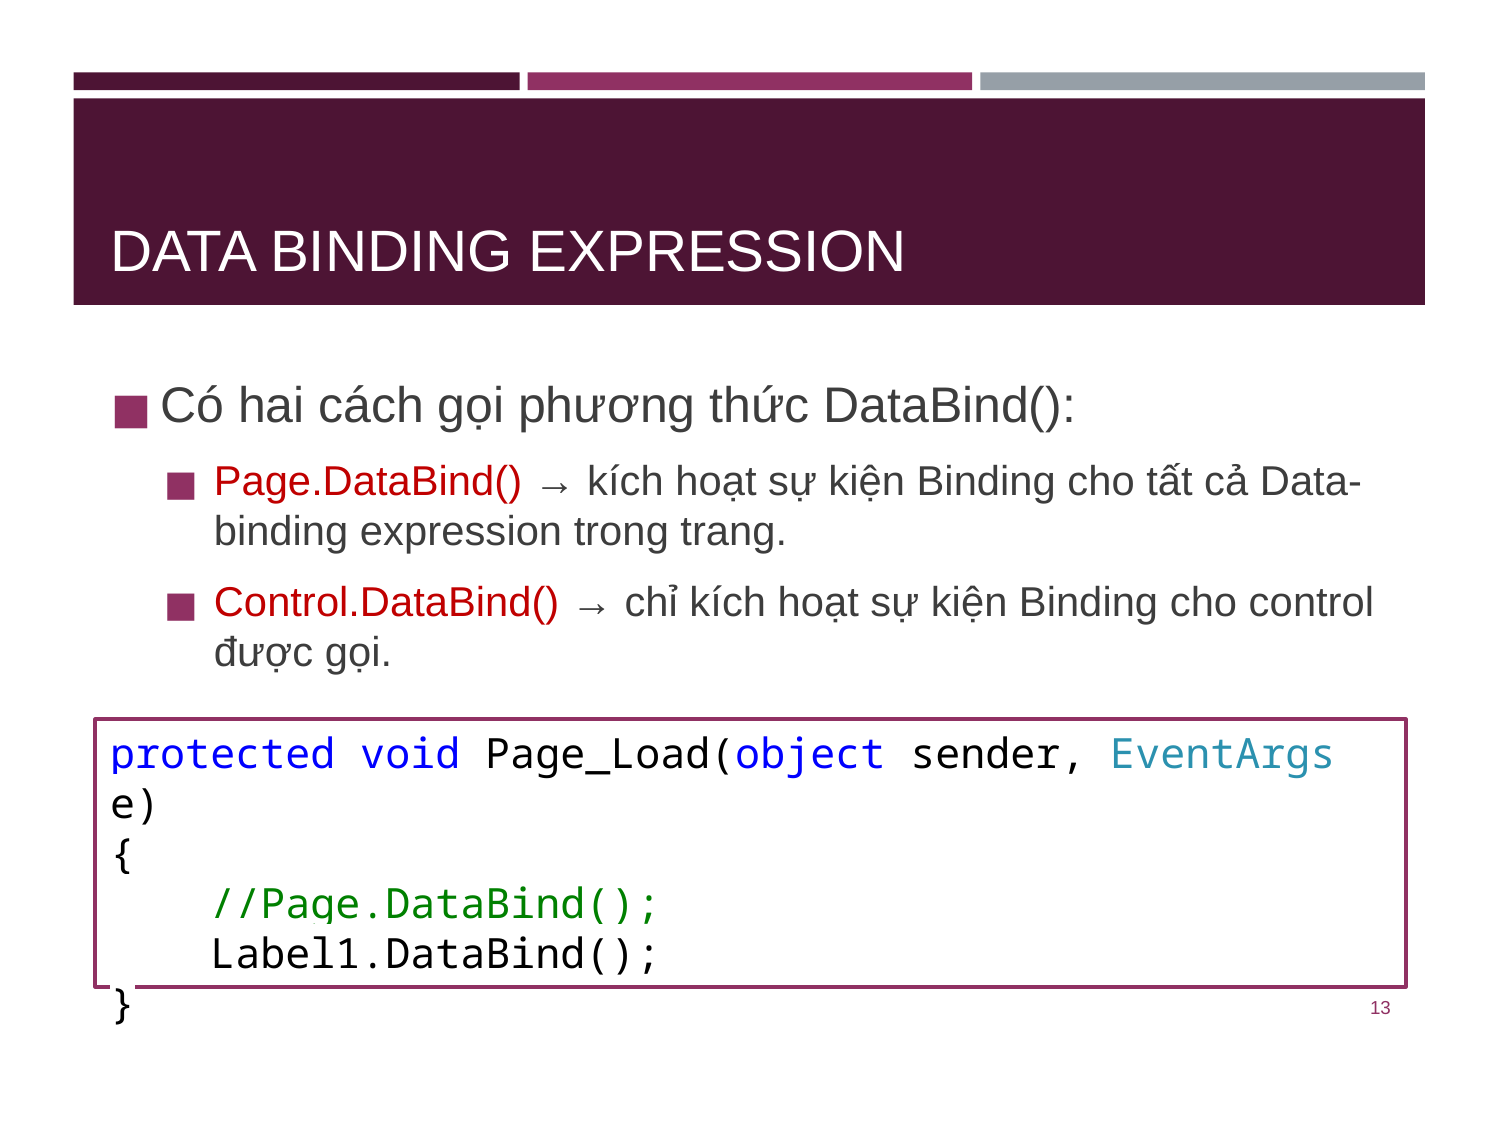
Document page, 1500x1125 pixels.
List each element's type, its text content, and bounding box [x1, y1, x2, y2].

slide_number ‹#› [1279, 987, 1406, 1037]
title DATA BINDING EXPRESSION [95, 112, 1406, 291]
text_box protected void Page_Load(object sender, EventArgs e) { //Page.DataBind(); Label1.DataBind(); } [95, 719, 1406, 987]
list Có hai cách gọi phương thức DataBind(): Page.DataBind() → kích hoạt sự kiện Binding cho tất cả Data-binding expression trong trang. Control.DataBind() → chỉ kích hoạt sự kiện Binding cho control được gọi. [95, 365, 1406, 719]
